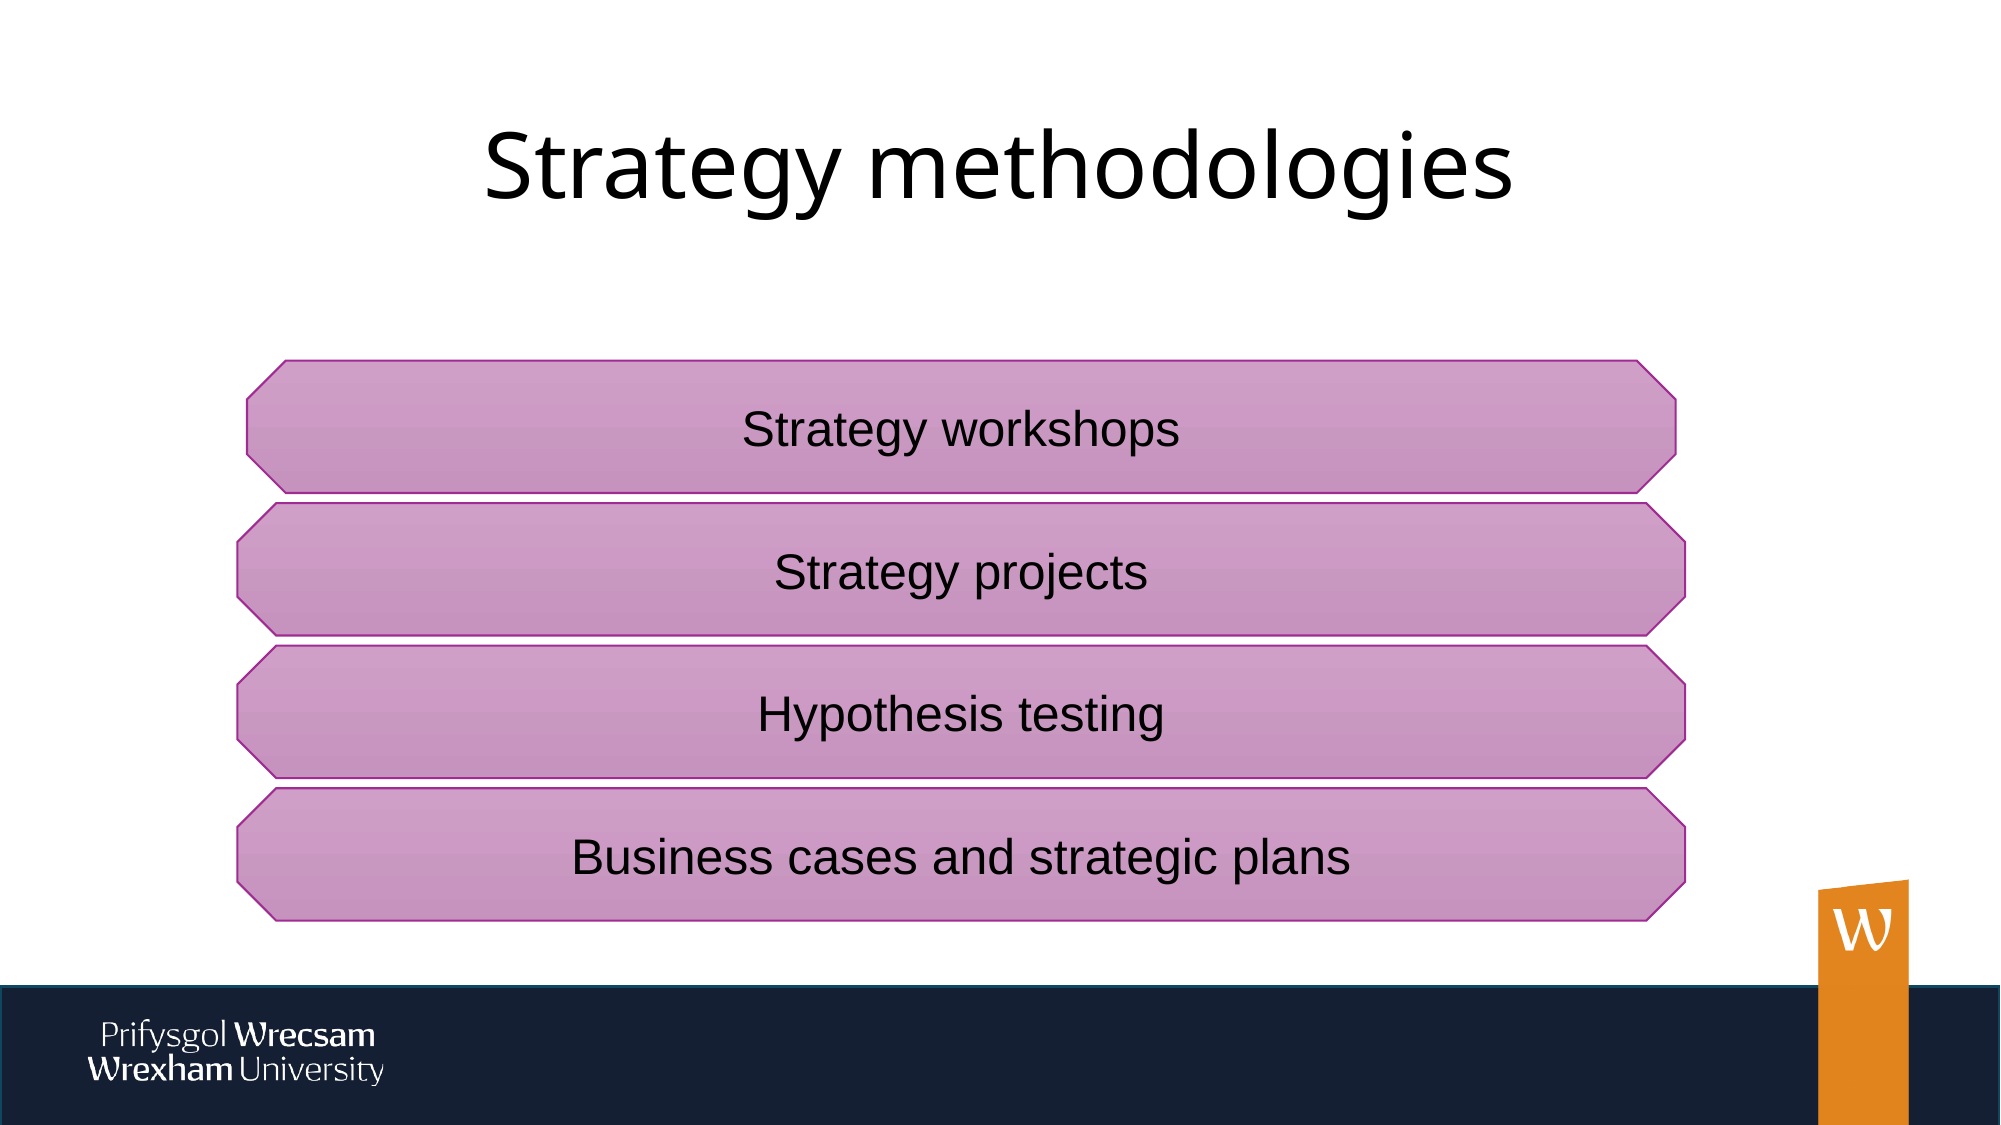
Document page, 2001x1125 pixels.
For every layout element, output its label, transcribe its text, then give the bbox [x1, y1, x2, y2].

picture [1817, 879, 1909, 1125]
title Strategy methodologies [137, 59, 1863, 278]
text_box [0, 985, 1817, 1125]
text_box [236, 360, 1686, 922]
picture [87, 1019, 384, 1086]
text_box [1909, 985, 2000, 1125]
